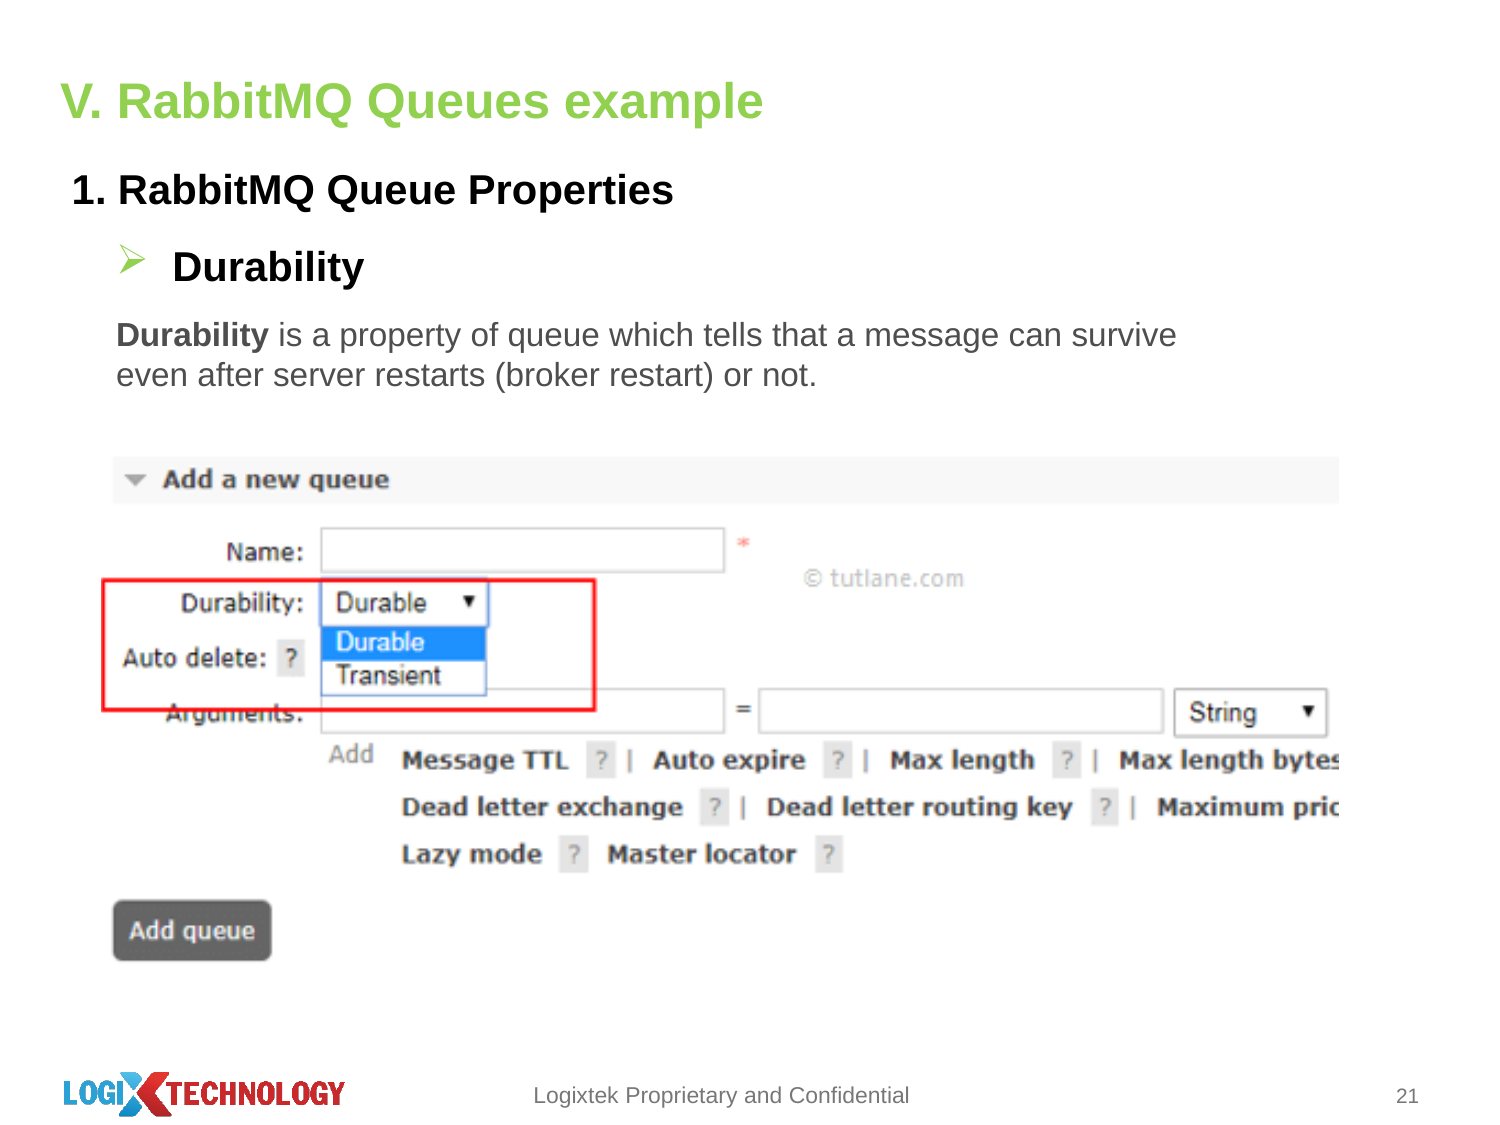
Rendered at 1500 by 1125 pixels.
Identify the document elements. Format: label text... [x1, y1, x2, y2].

list 1. RabbitMQ Queue Properties [60, 204, 1440, 280]
text_box Durability [101, 231, 396, 297]
text_box Durability is a property of queue which tells that a message can survive even after server restarts (broker restart) or not. [101, 306, 1248, 401]
title V. RabbitMQ Queues example [60, 75, 1440, 204]
picture [101, 452, 1339, 968]
picture [59, 1066, 348, 1121]
